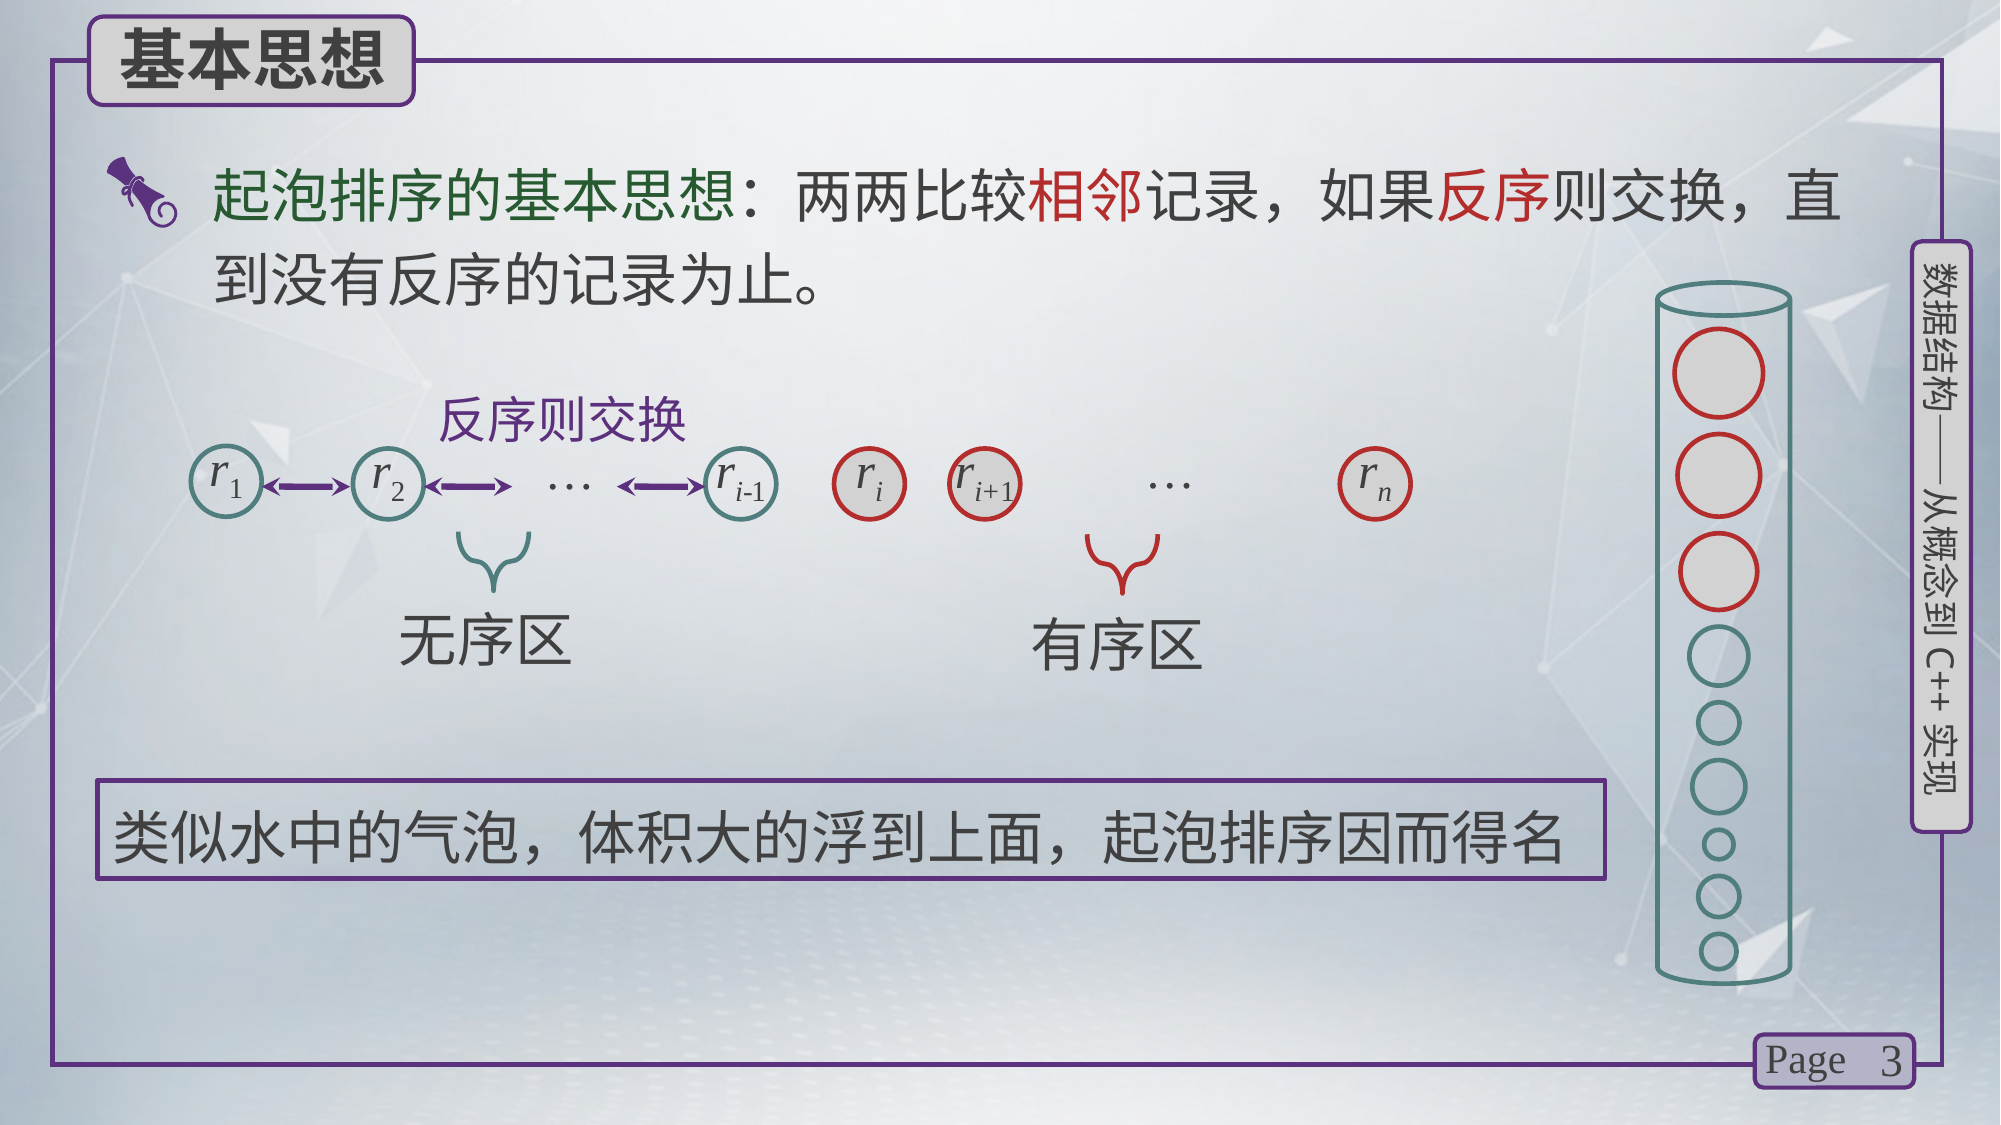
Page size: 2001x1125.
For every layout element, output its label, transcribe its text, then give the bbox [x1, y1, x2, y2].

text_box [1015, 534, 1341, 686]
picture [0, 0, 2000, 1125]
text_box [1656, 323, 1791, 985]
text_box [834, 445, 1411, 520]
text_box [190, 445, 777, 520]
text_box 基本思想 [104, 10, 420, 105]
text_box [384, 531, 710, 681]
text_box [1674, 328, 1764, 611]
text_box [261, 388, 723, 487]
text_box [1689, 626, 1749, 970]
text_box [106, 138, 1898, 323]
text_box 类似水中的气泡，体积大的浮到上面，起泡排序因而得名 [97, 780, 1605, 879]
text_box [87, 15, 405, 107]
